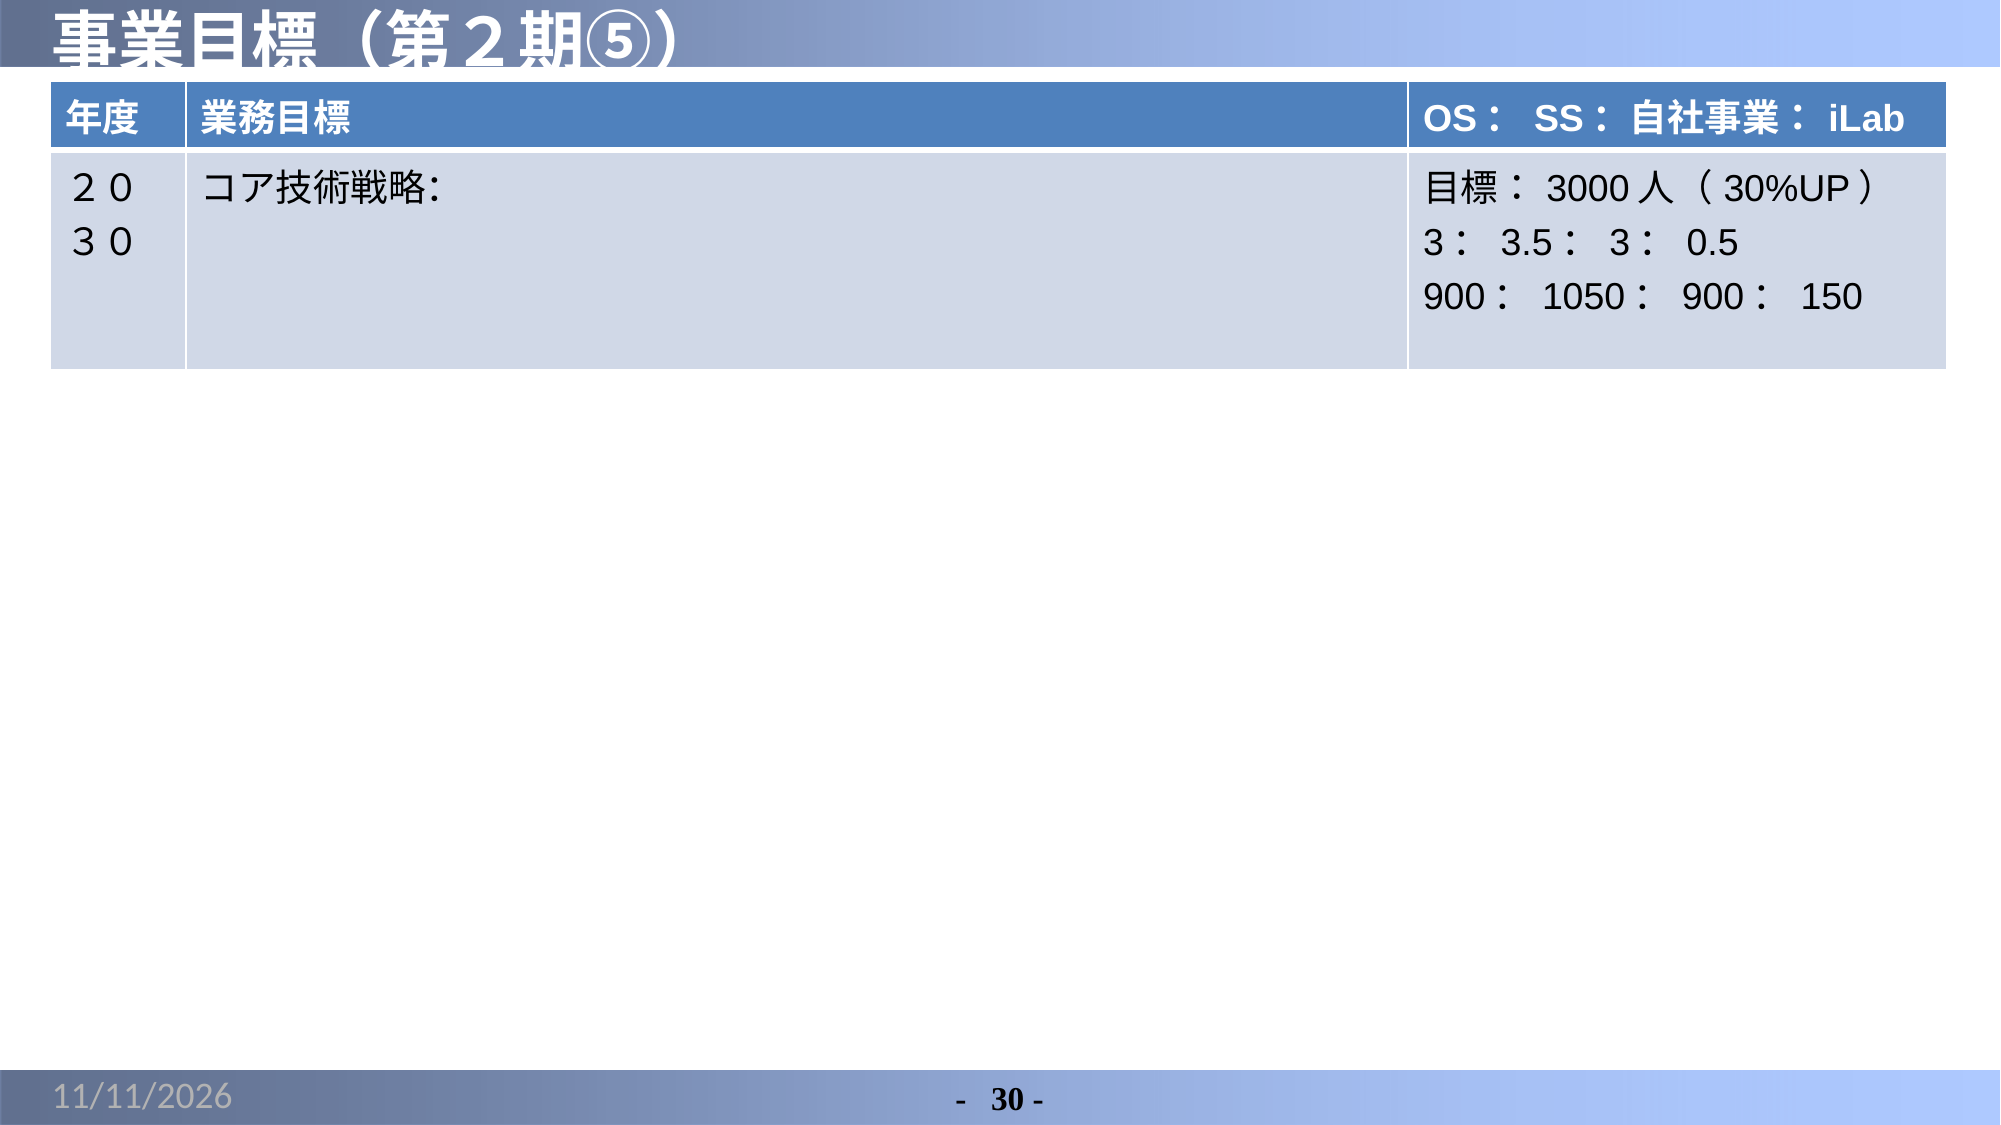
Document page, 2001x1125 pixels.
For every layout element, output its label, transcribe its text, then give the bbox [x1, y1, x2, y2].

table_header 年度 [51, 82, 185, 147]
table_header 業務目標 [187, 82, 1407, 147]
table_cell コア技術戦略： [187, 153, 1407, 369]
table_header OS：SS：自社事業：iLab [1409, 82, 1946, 147]
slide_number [51, 1071, 512, 1117]
title 事業目標（第２期⑤） [51, 0, 1921, 80]
table_cell ２０３０ [51, 153, 185, 369]
slide_number - 30 - [934, 1078, 1063, 1117]
table_cell 目標：3000人（30%UP） 3：3.5：3：0.5 900：1050：900：150 [1409, 153, 1946, 369]
